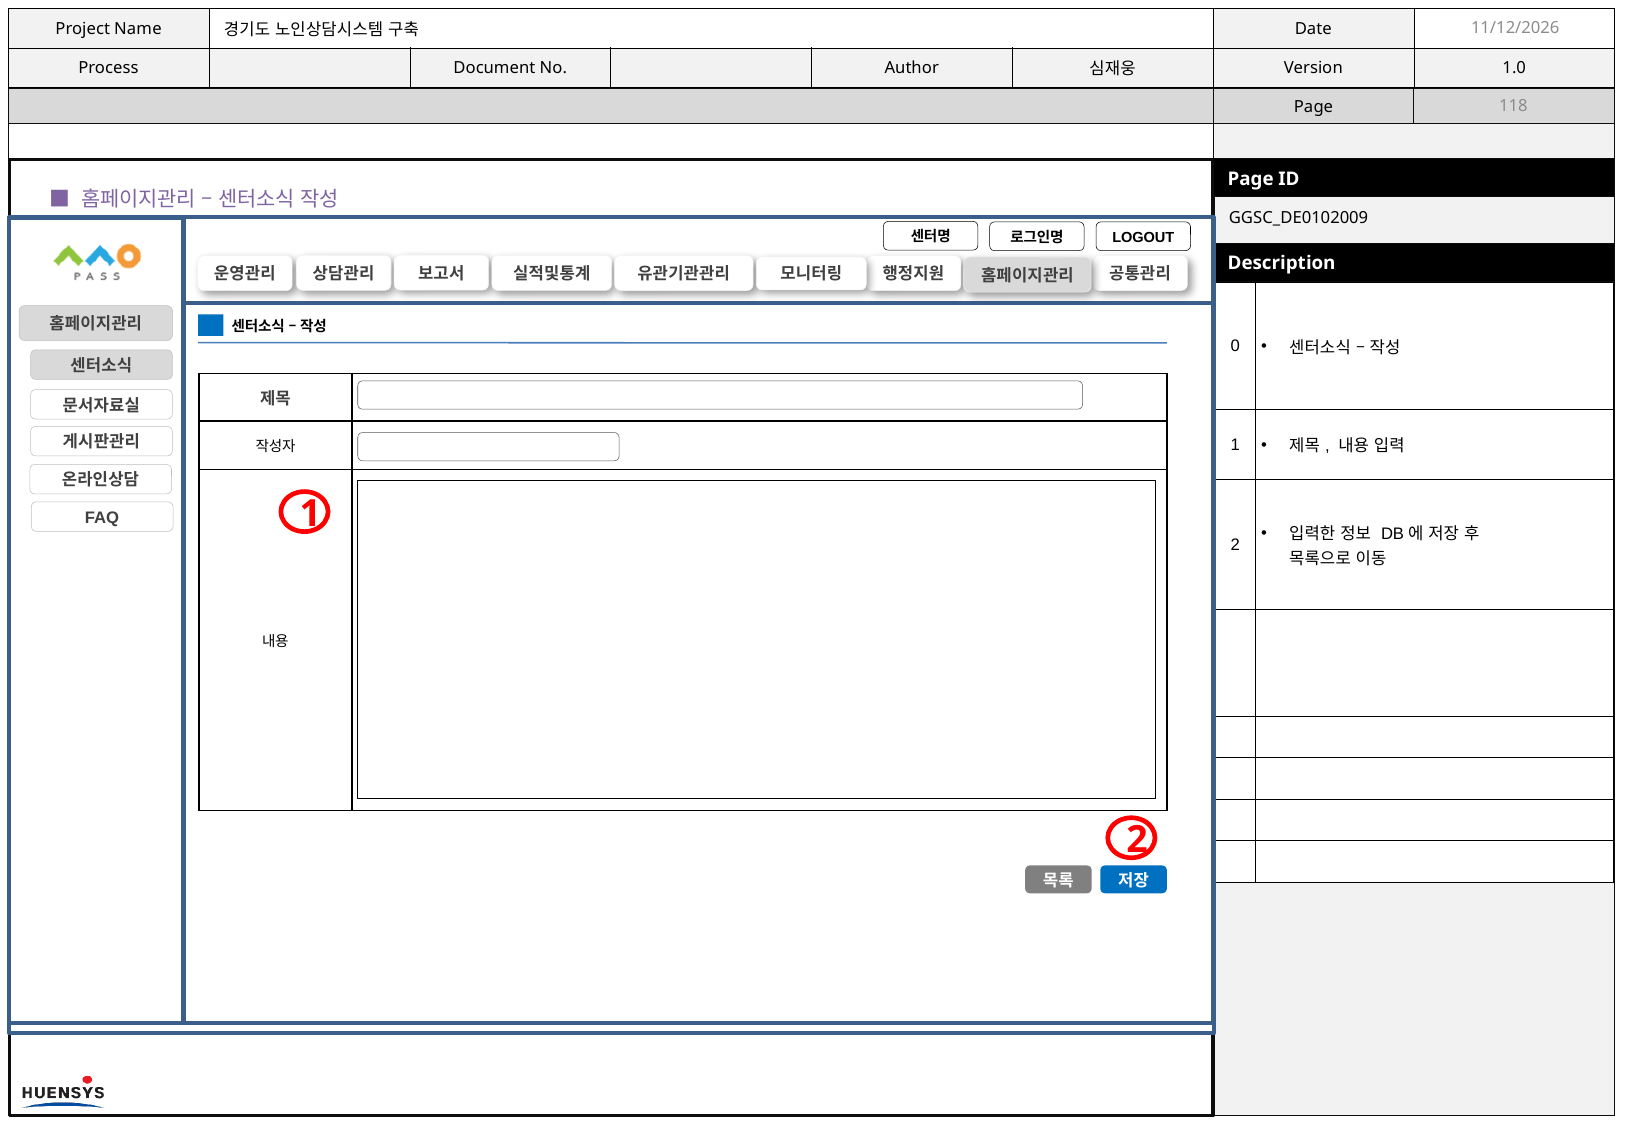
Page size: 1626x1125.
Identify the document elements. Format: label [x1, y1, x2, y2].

text_box [7, 199, 1625, 1035]
table_cell [353, 470, 1166, 810]
table_cell [1216, 800, 1255, 840]
table_cell [200, 470, 351, 810]
picture [46, 235, 146, 290]
table_cell [1216, 480, 1255, 609]
table_cell [1216, 717, 1255, 757]
table_cell [1256, 800, 1613, 840]
table_cell [1256, 410, 1613, 479]
table_cell [200, 422, 351, 469]
table_cell [1256, 480, 1613, 609]
table_cell [1256, 717, 1613, 757]
table_cell [1256, 758, 1613, 799]
table_header [1216, 283, 1255, 409]
table_cell [1256, 841, 1613, 882]
table_header [353, 374, 1166, 420]
text_box [1211, 157, 1617, 198]
table_cell [1216, 841, 1255, 882]
slide_number [1413, 88, 1614, 124]
picture [21, 1075, 104, 1108]
slide_number [1414, 10, 1616, 46]
table_cell [1216, 758, 1255, 799]
table_cell [1216, 410, 1255, 479]
table_cell [1216, 610, 1255, 716]
table_header [200, 374, 351, 420]
table_cell [353, 422, 1166, 469]
table_header [35, 175, 1001, 215]
table_header [1256, 283, 1613, 409]
table_cell [1256, 610, 1613, 716]
